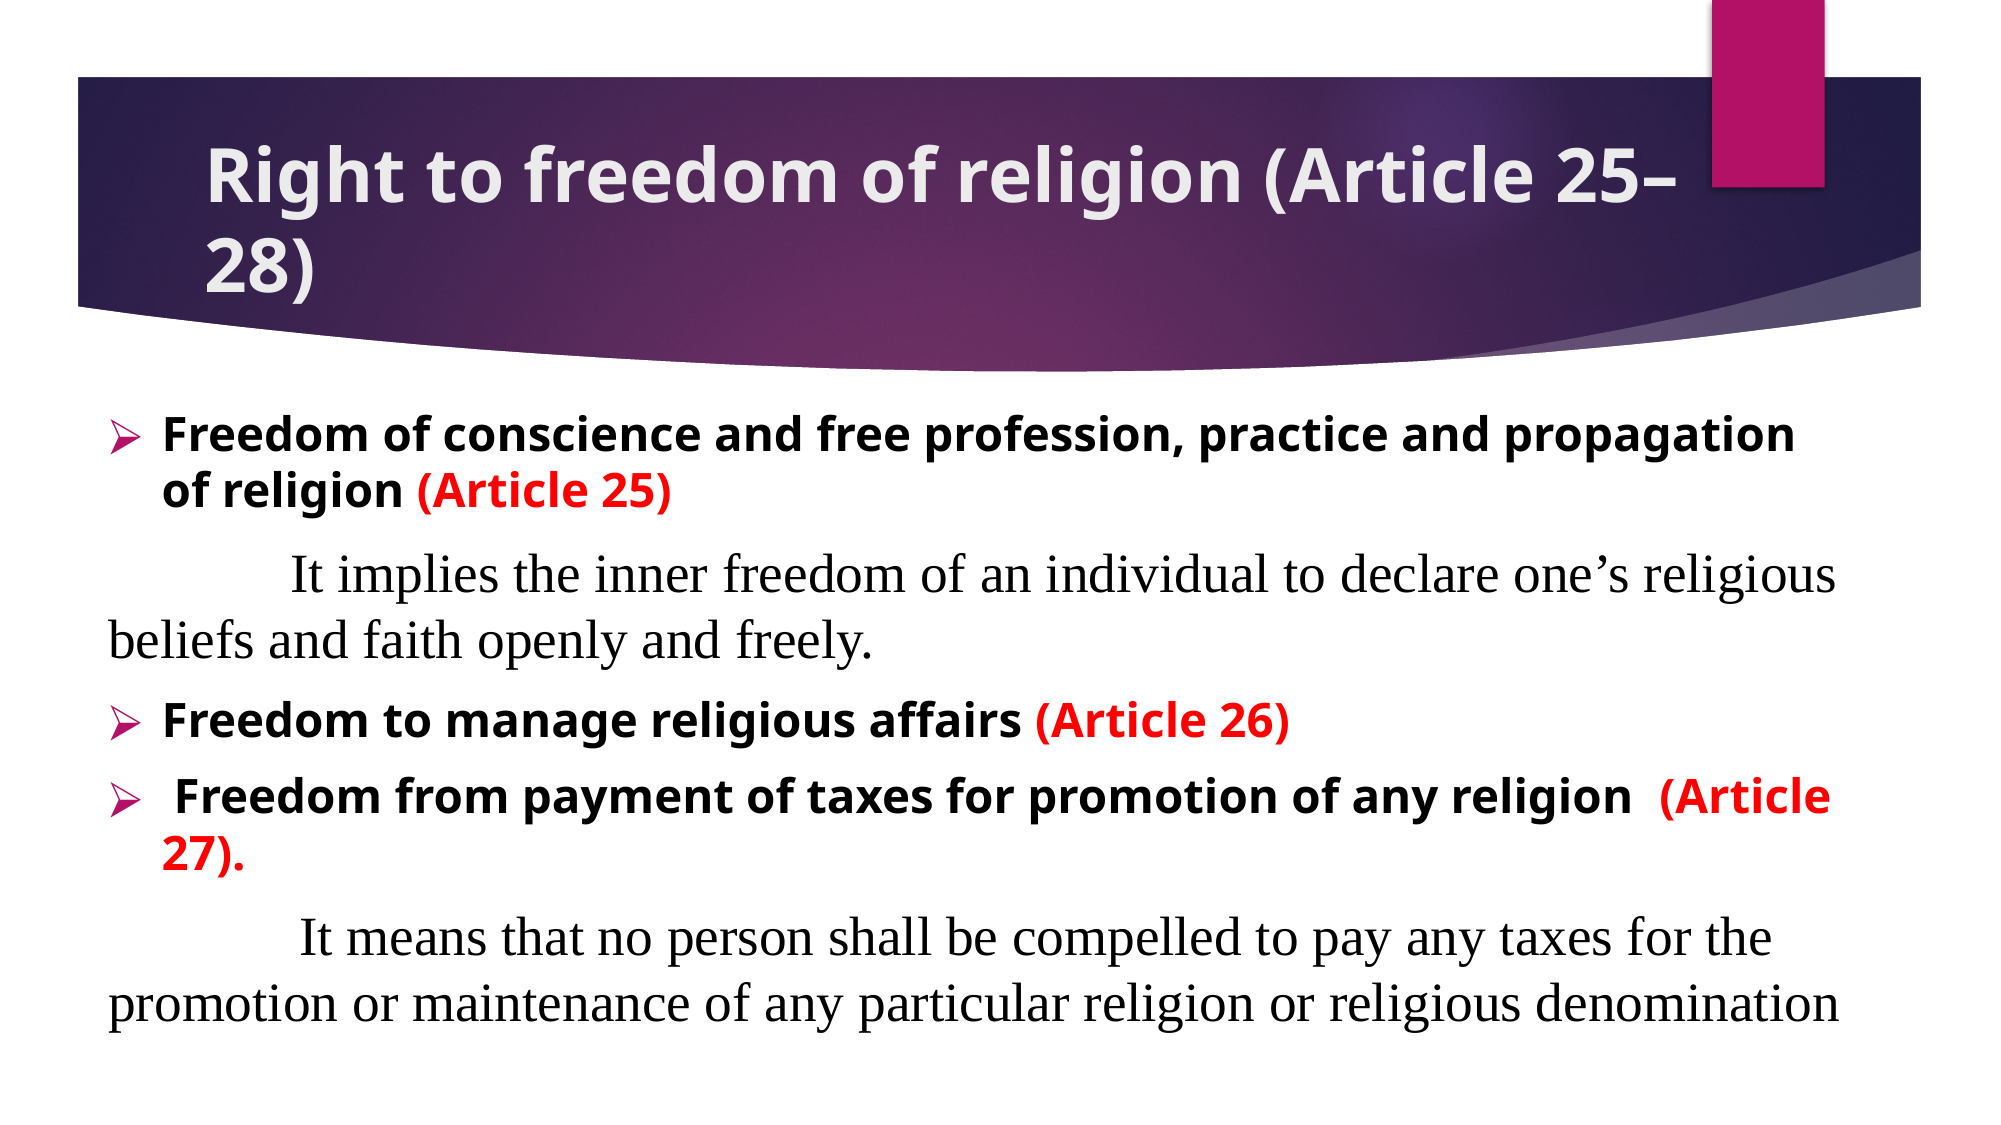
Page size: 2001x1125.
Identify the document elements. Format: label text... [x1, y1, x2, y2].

picture [79, 78, 1920, 371]
title Right to freedom of religion (Article 25–28) [189, 159, 1773, 276]
list Freedom of conscience and free profession, practice and propagation of religion (Article 25) It implies the inner freedom of an individual to declare one’s religious beliefs and faith openly and freely. Freedom to manage religious affairs (Article 26) Freedom from payment of taxes for promotion of any religion (Article 27). It means that no person shall be compelled to pay any taxes for the promotion or maintenance of any particular religion or religious denomination [93, 395, 1860, 1094]
